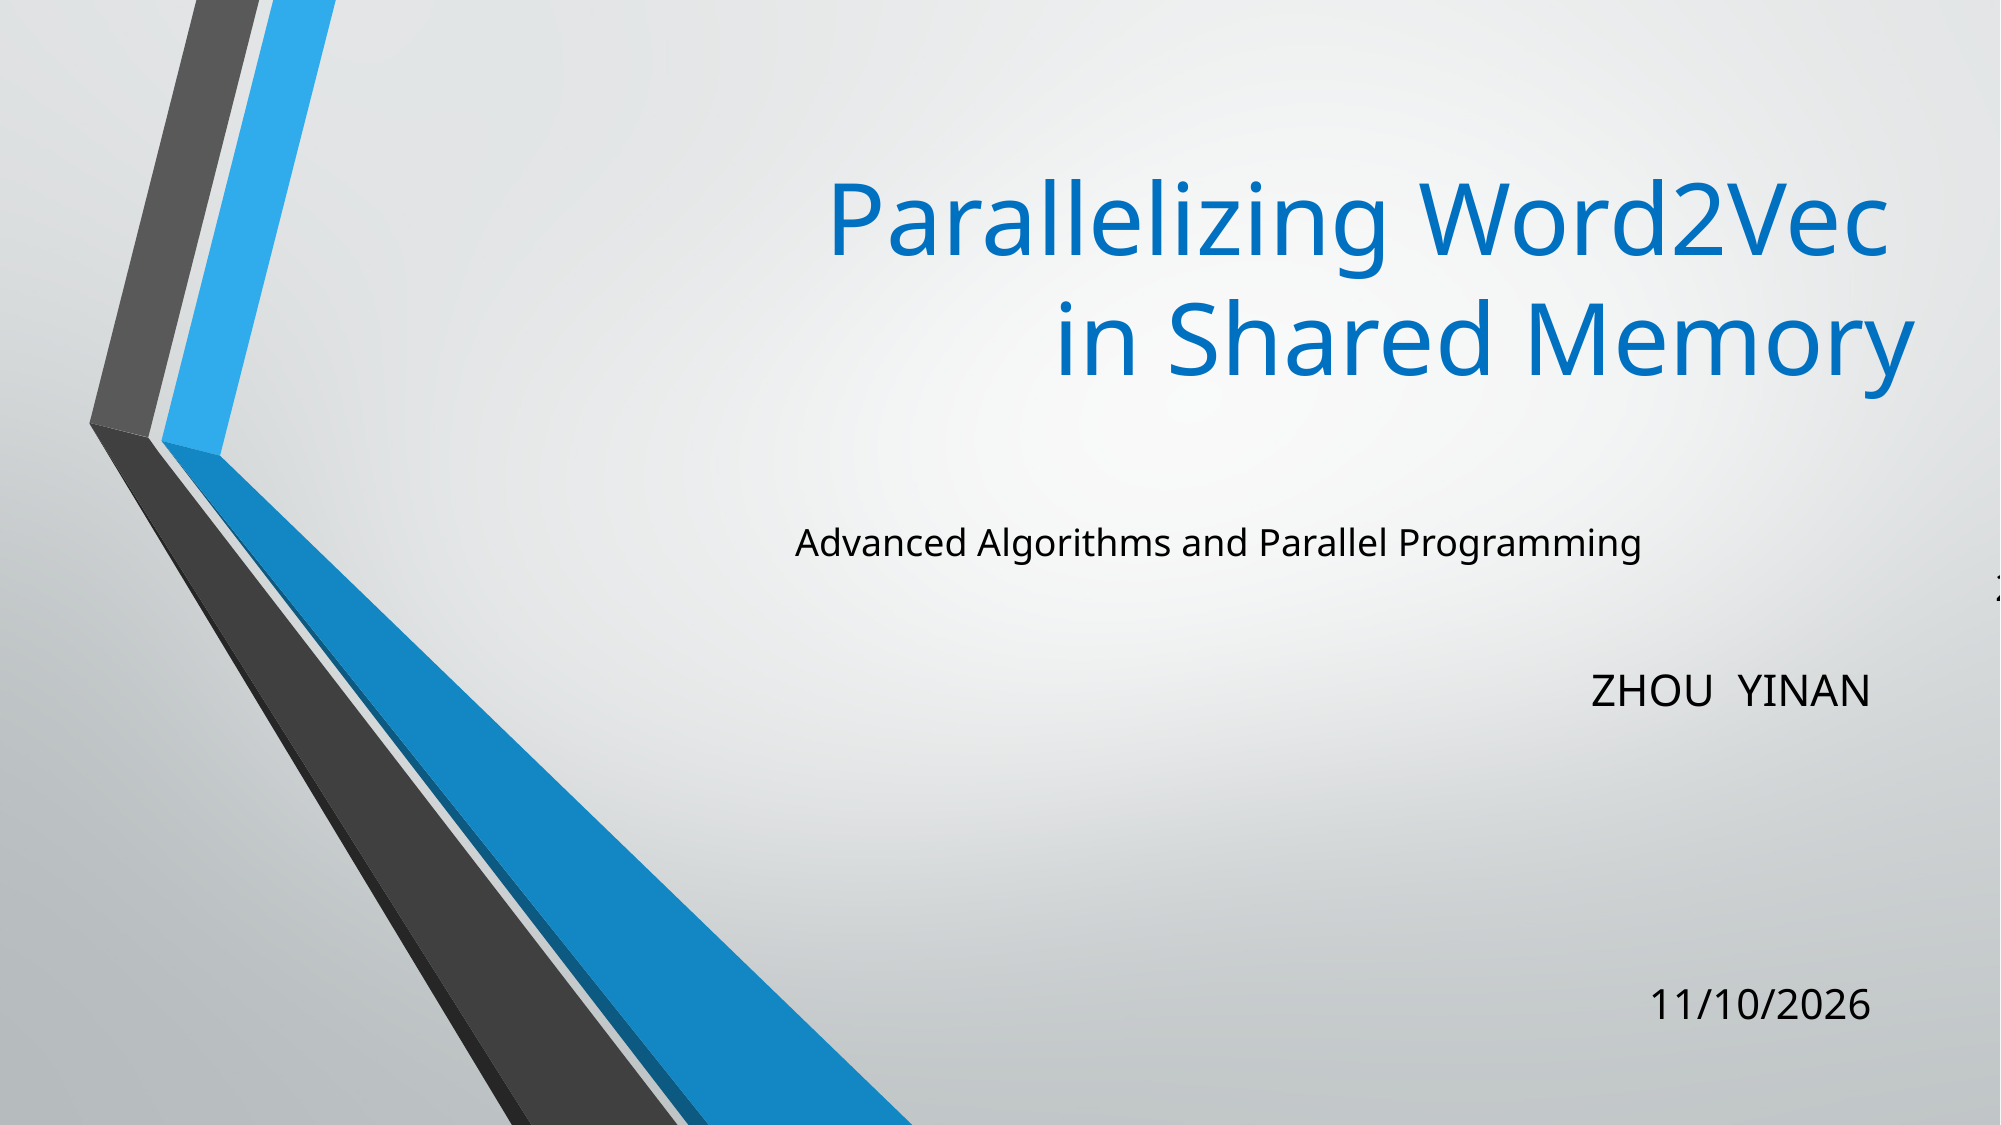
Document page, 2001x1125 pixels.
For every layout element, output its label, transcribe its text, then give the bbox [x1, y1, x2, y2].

subtitle ZHOU YINAN [740, 655, 1887, 884]
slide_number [1596, 970, 1887, 1042]
title Parallelizing Word2Vec in Shared Memory [247, 81, 1932, 404]
text_box Advanced Algorithms and Parallel Programming 2016/2017 [780, 511, 2000, 617]
